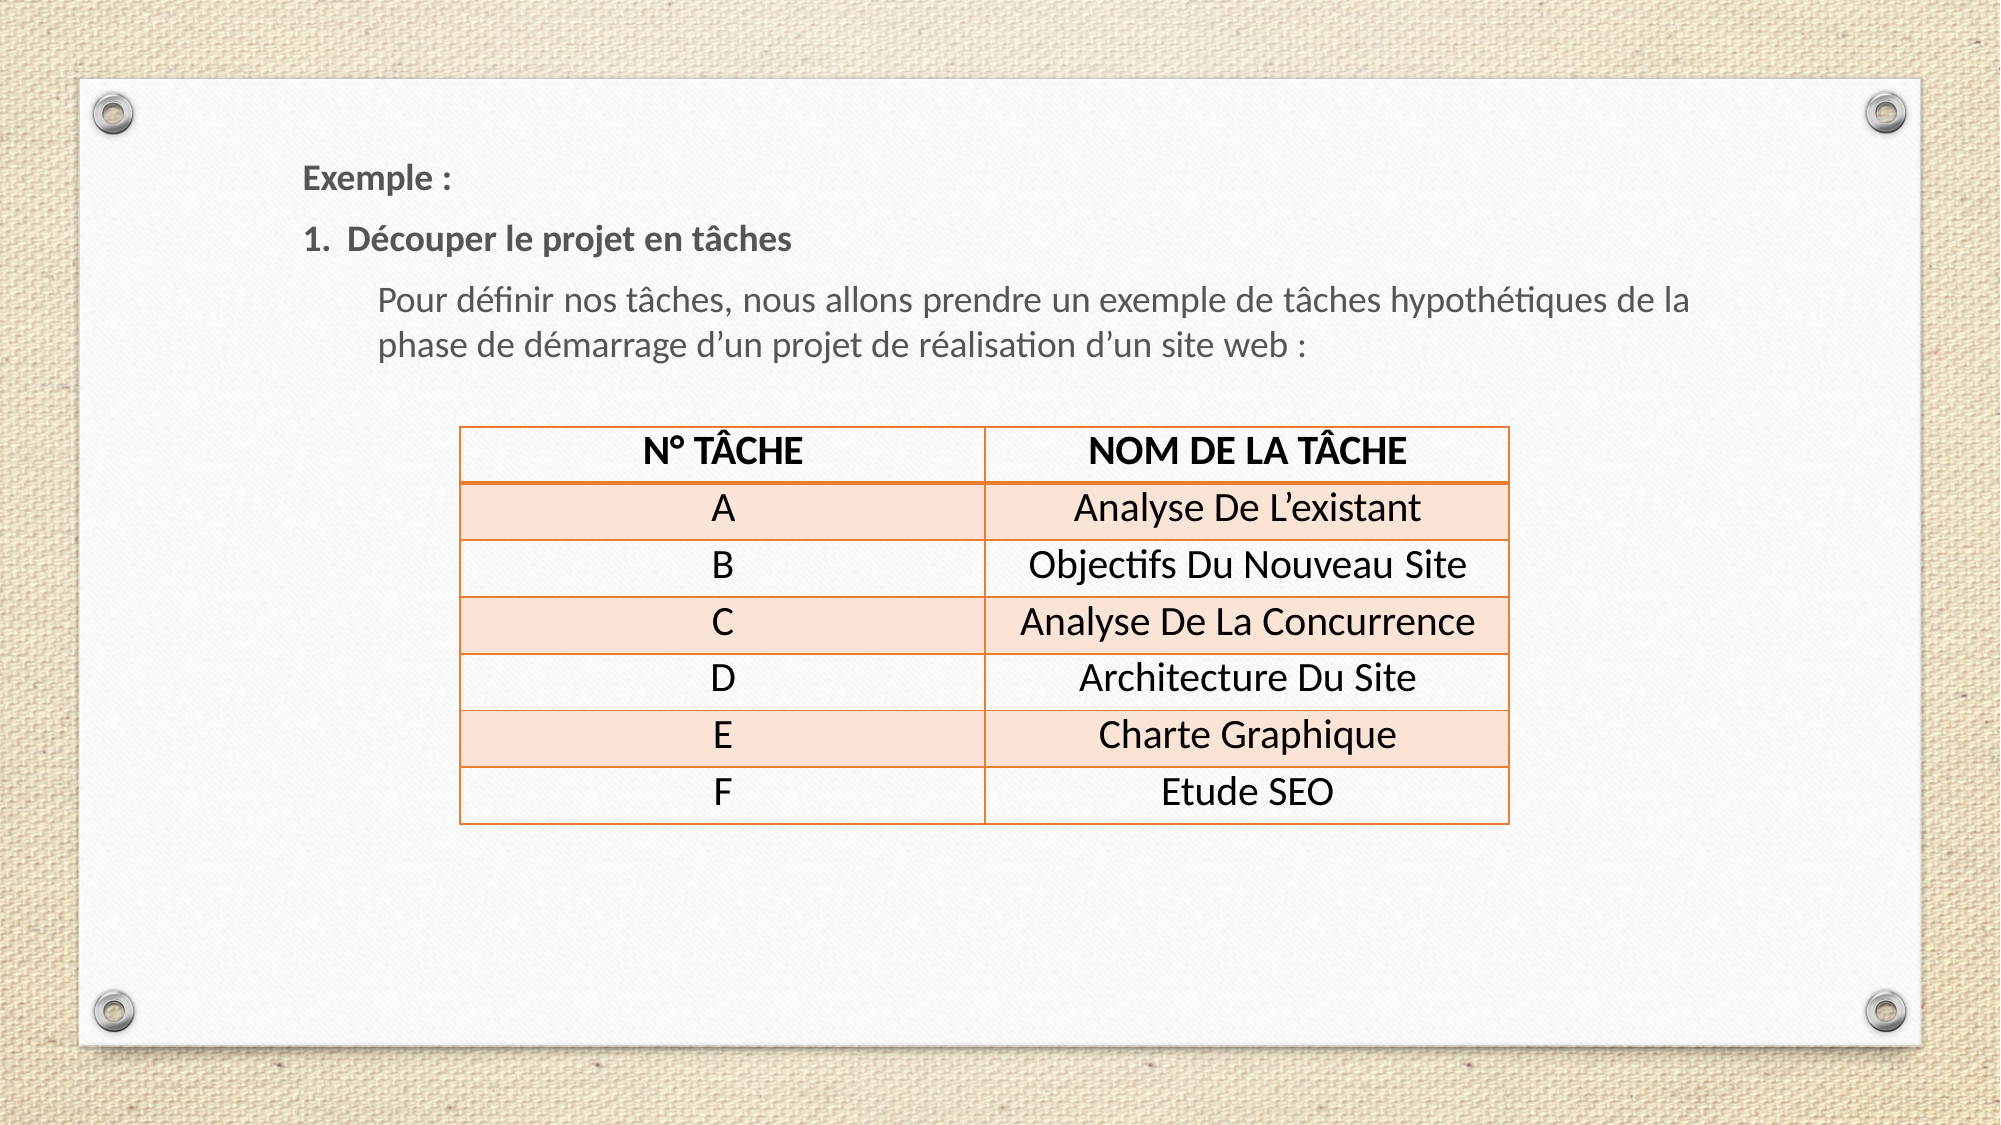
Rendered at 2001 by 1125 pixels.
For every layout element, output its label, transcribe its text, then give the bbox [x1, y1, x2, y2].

table_cell C [461, 598, 984, 653]
table_cell Objectifs Du Nouveau Site [986, 541, 1508, 596]
table_cell A [461, 485, 984, 539]
table_cell Charte Graphique [986, 711, 1508, 766]
table_cell Etude SEO [986, 768, 1508, 823]
table_cell D [461, 655, 984, 710]
table_header NOM DE LA TÂCHE [986, 428, 1508, 481]
table_cell F [461, 768, 984, 823]
picture [0, 0, 2001, 1125]
text_box Exemple : 1. Découper le projet en tâches Pour définir nos tâches, nous allons prendre un exemple de tâches hypothétiques de la phase de démarrage d’un projet de réalisation d’un site web : [285, 145, 1714, 372]
table_header N° TÂCHE [461, 428, 984, 481]
table_cell Analyse De L’existant [986, 485, 1508, 539]
table_cell Analyse De La Concurrence [986, 598, 1508, 653]
table_cell E [461, 711, 984, 766]
table_cell Architecture Du Site [986, 655, 1508, 710]
table_cell B [461, 541, 984, 596]
